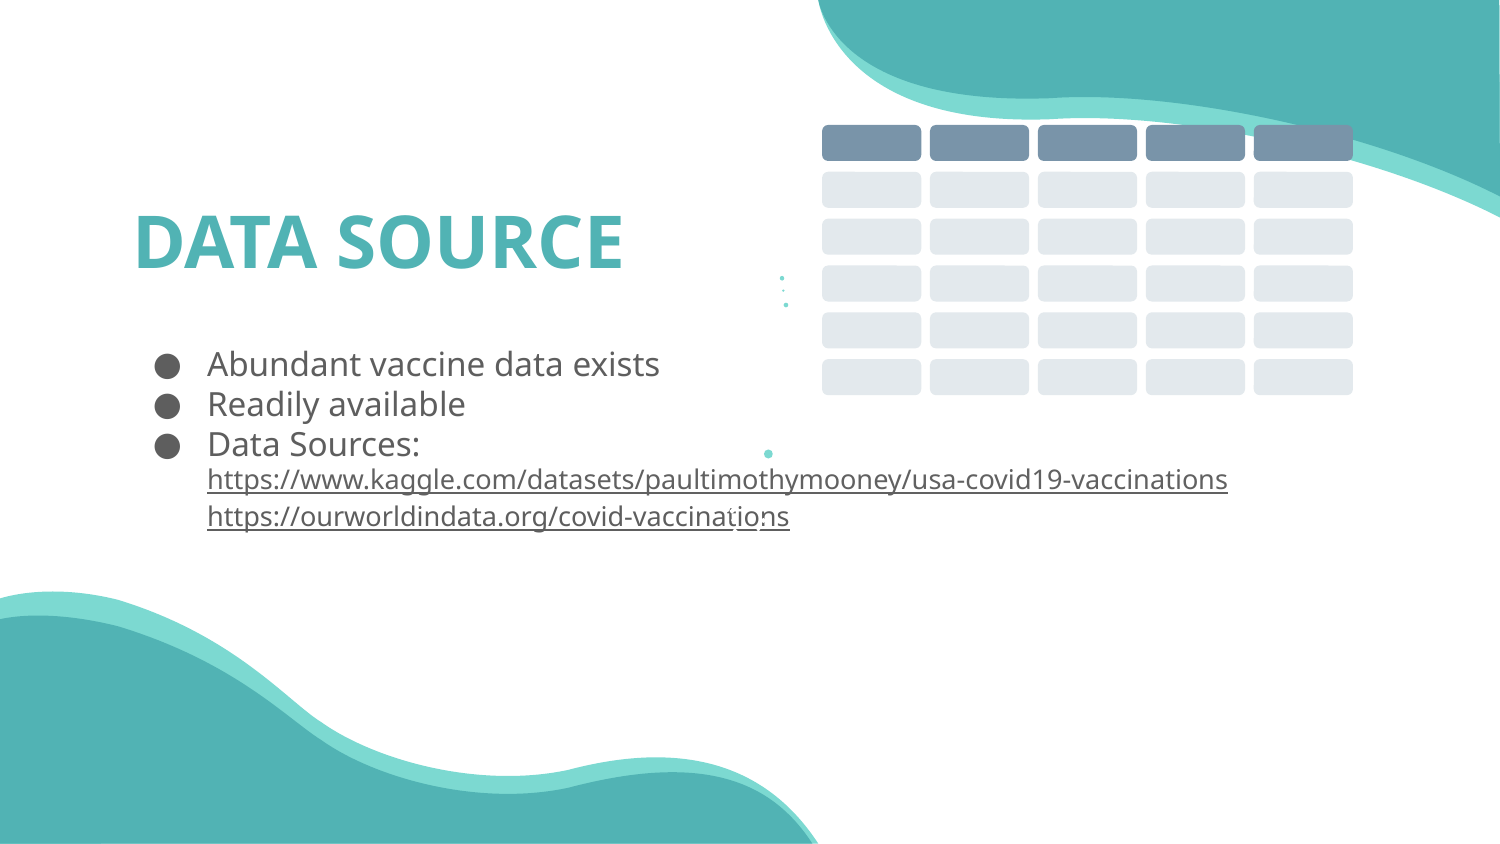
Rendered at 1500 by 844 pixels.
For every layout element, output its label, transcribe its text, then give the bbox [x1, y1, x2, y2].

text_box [821, 124, 1354, 396]
title DATA SOURCE [117, 181, 750, 328]
text_box [763, 449, 773, 459]
subtitle Abundant vaccine data exists Readily available Data Sources: https://www.kaggle.com/datasets/paultimothymooney/usa-covid19-vaccinations https://ourworldindata.org/covid-vaccinations [117, 328, 1333, 642]
